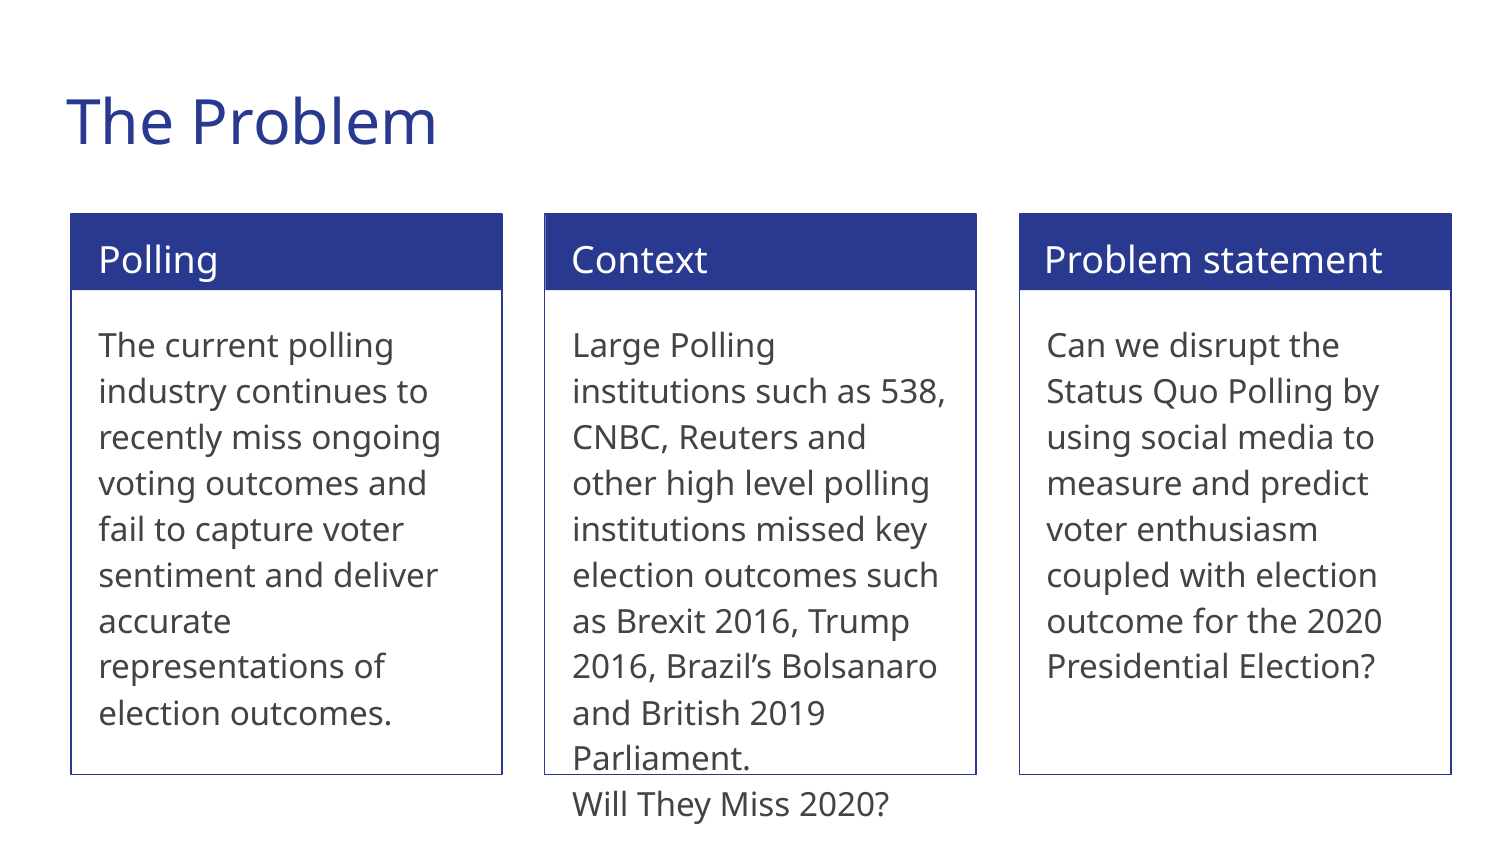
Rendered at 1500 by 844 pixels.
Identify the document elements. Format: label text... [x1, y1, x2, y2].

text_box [1018, 213, 1452, 775]
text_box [544, 213, 977, 775]
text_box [70, 213, 503, 775]
title The Problem [51, 67, 1449, 167]
